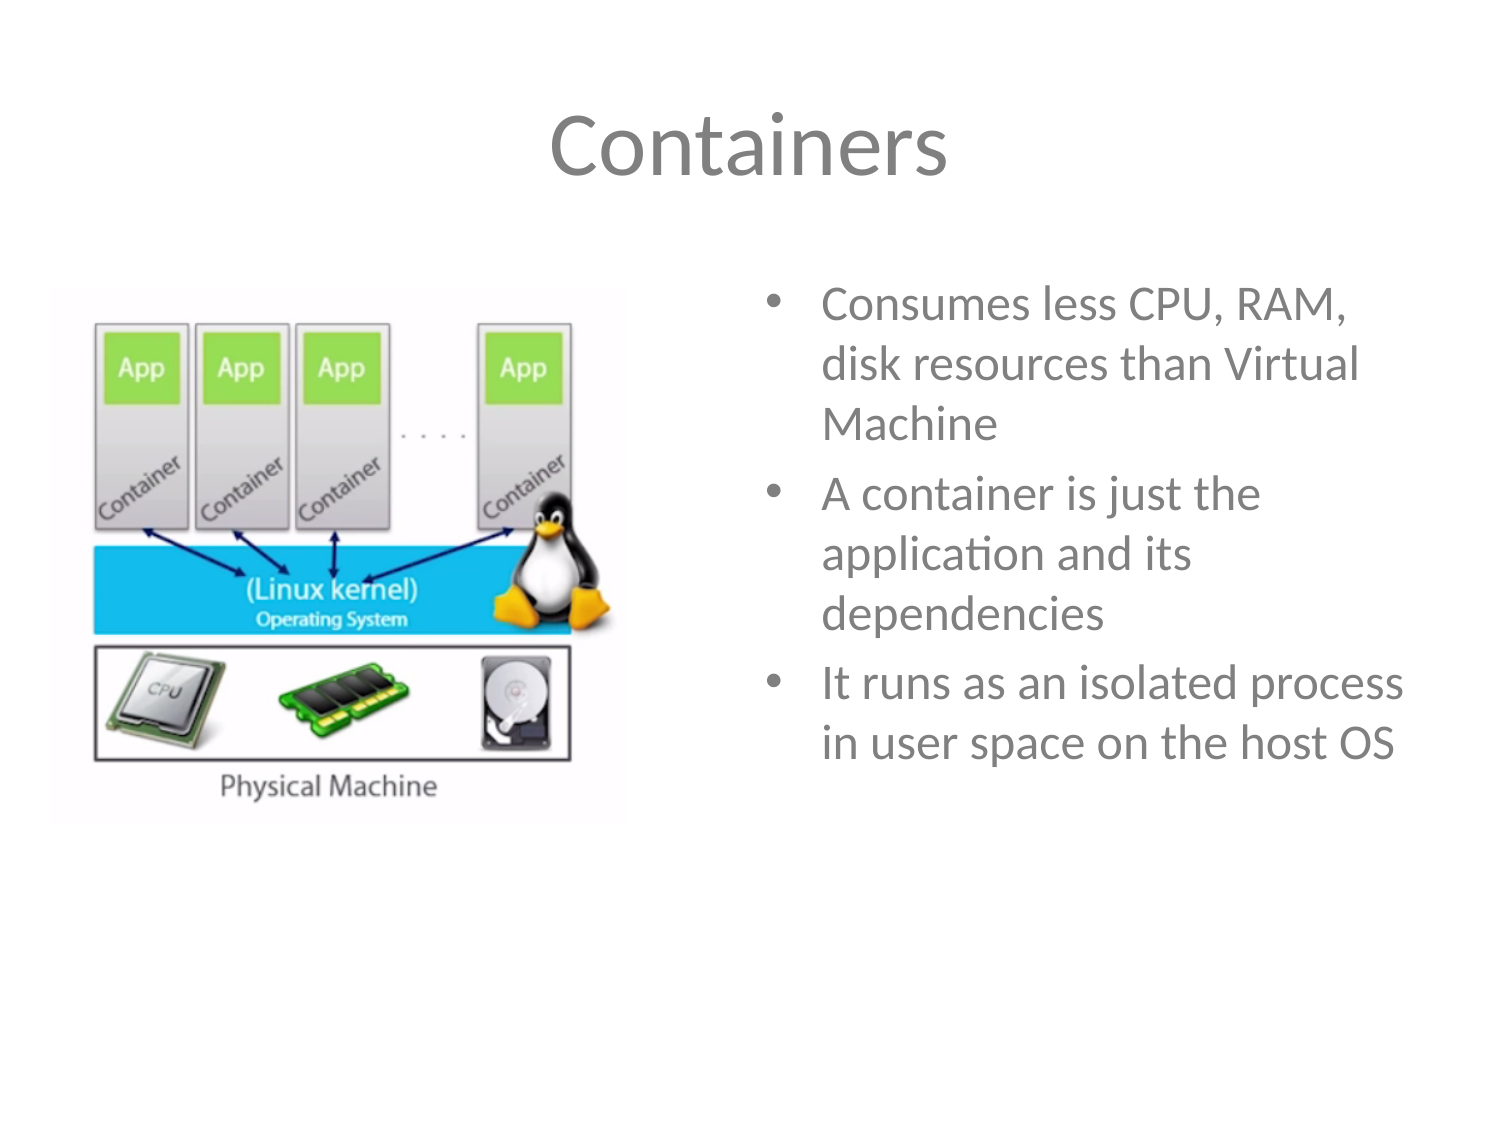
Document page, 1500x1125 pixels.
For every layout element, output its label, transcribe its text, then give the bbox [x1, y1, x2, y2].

picture [49, 287, 628, 824]
list Consumes less CPU, RAM, disk resources than Virtual Machine A container is just the application and its dependencies It runs as an isolated process in user space on the host OS [750, 262, 1425, 1018]
title Containers [75, 45, 1425, 233]
